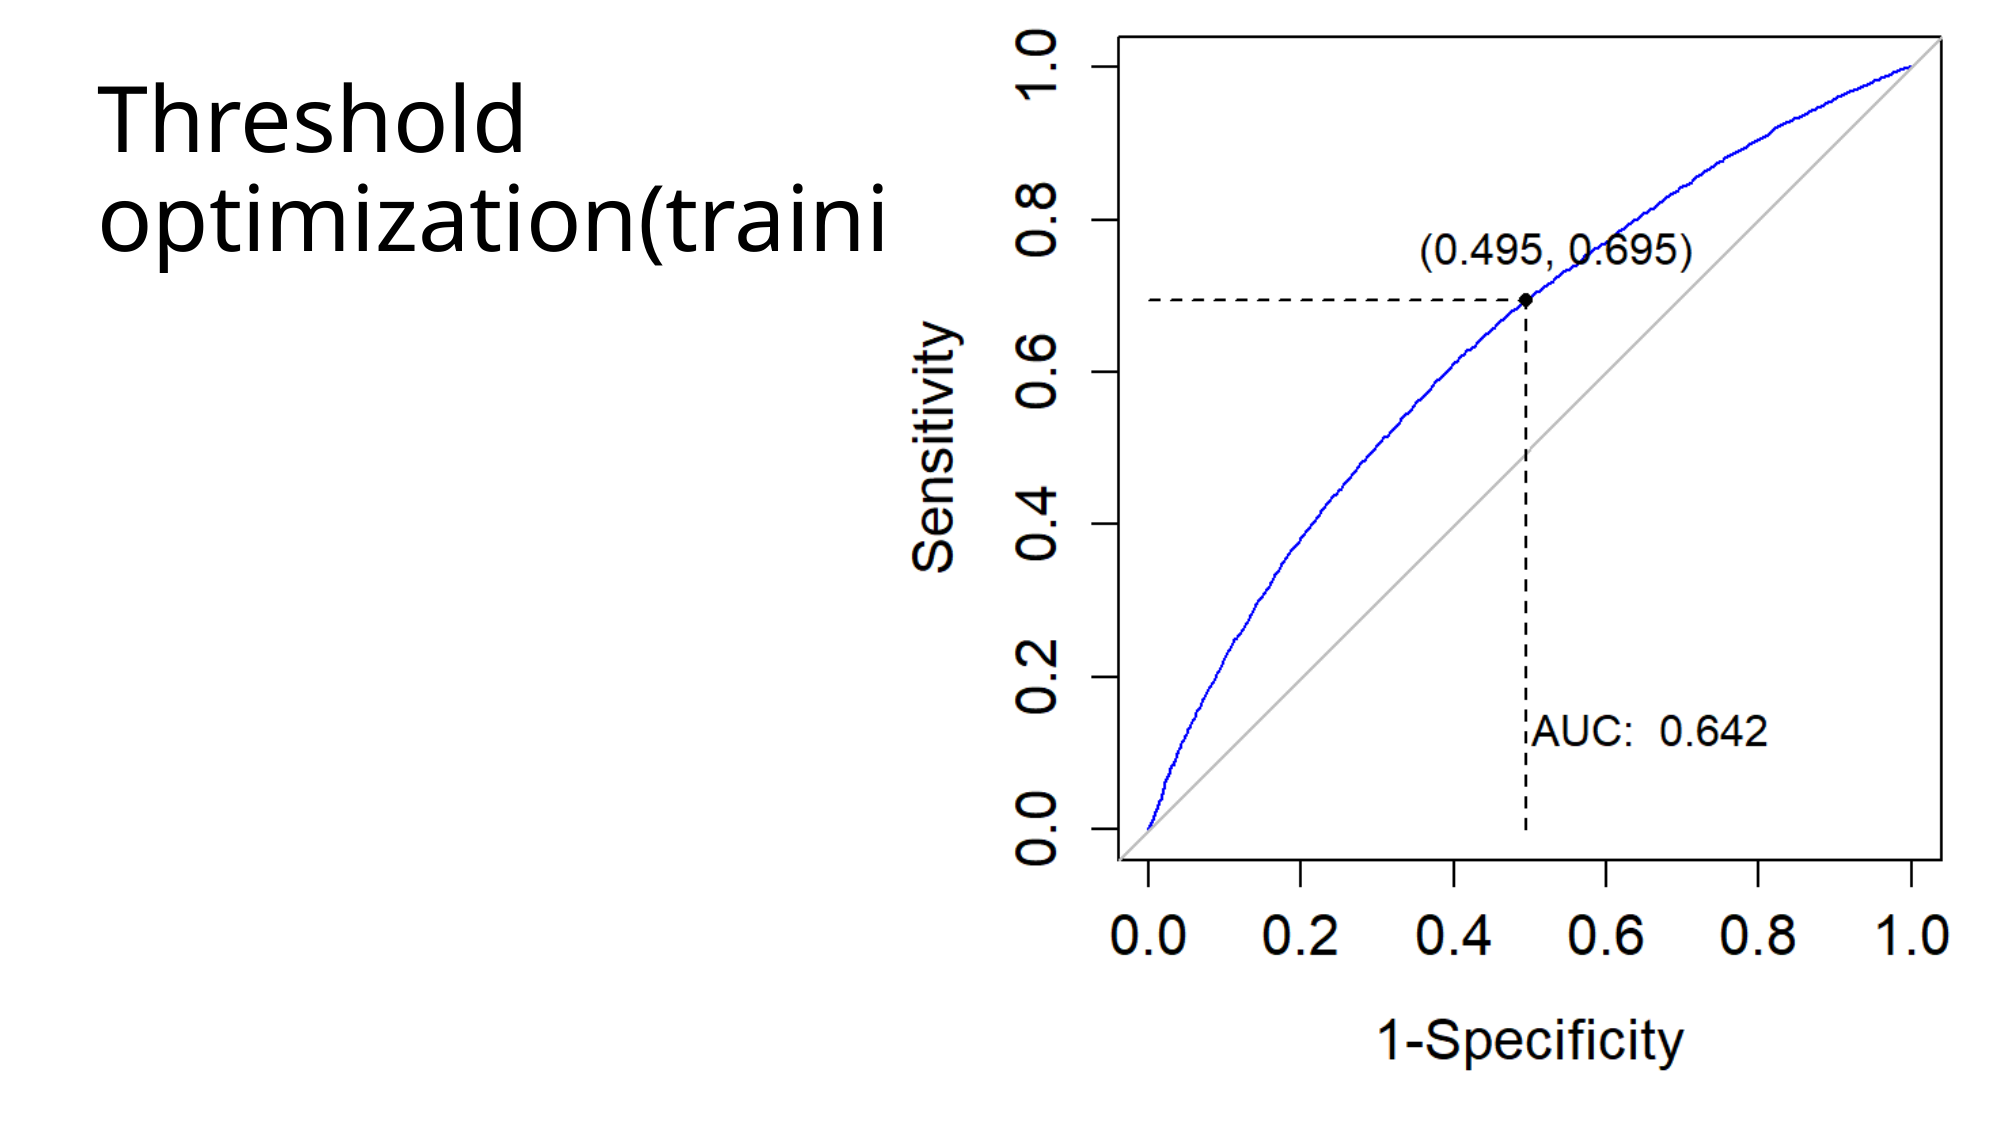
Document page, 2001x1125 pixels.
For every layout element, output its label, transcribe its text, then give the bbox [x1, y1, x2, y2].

picture [890, 0, 2000, 1125]
title Threshold optimization(training) [82, 63, 890, 282]
